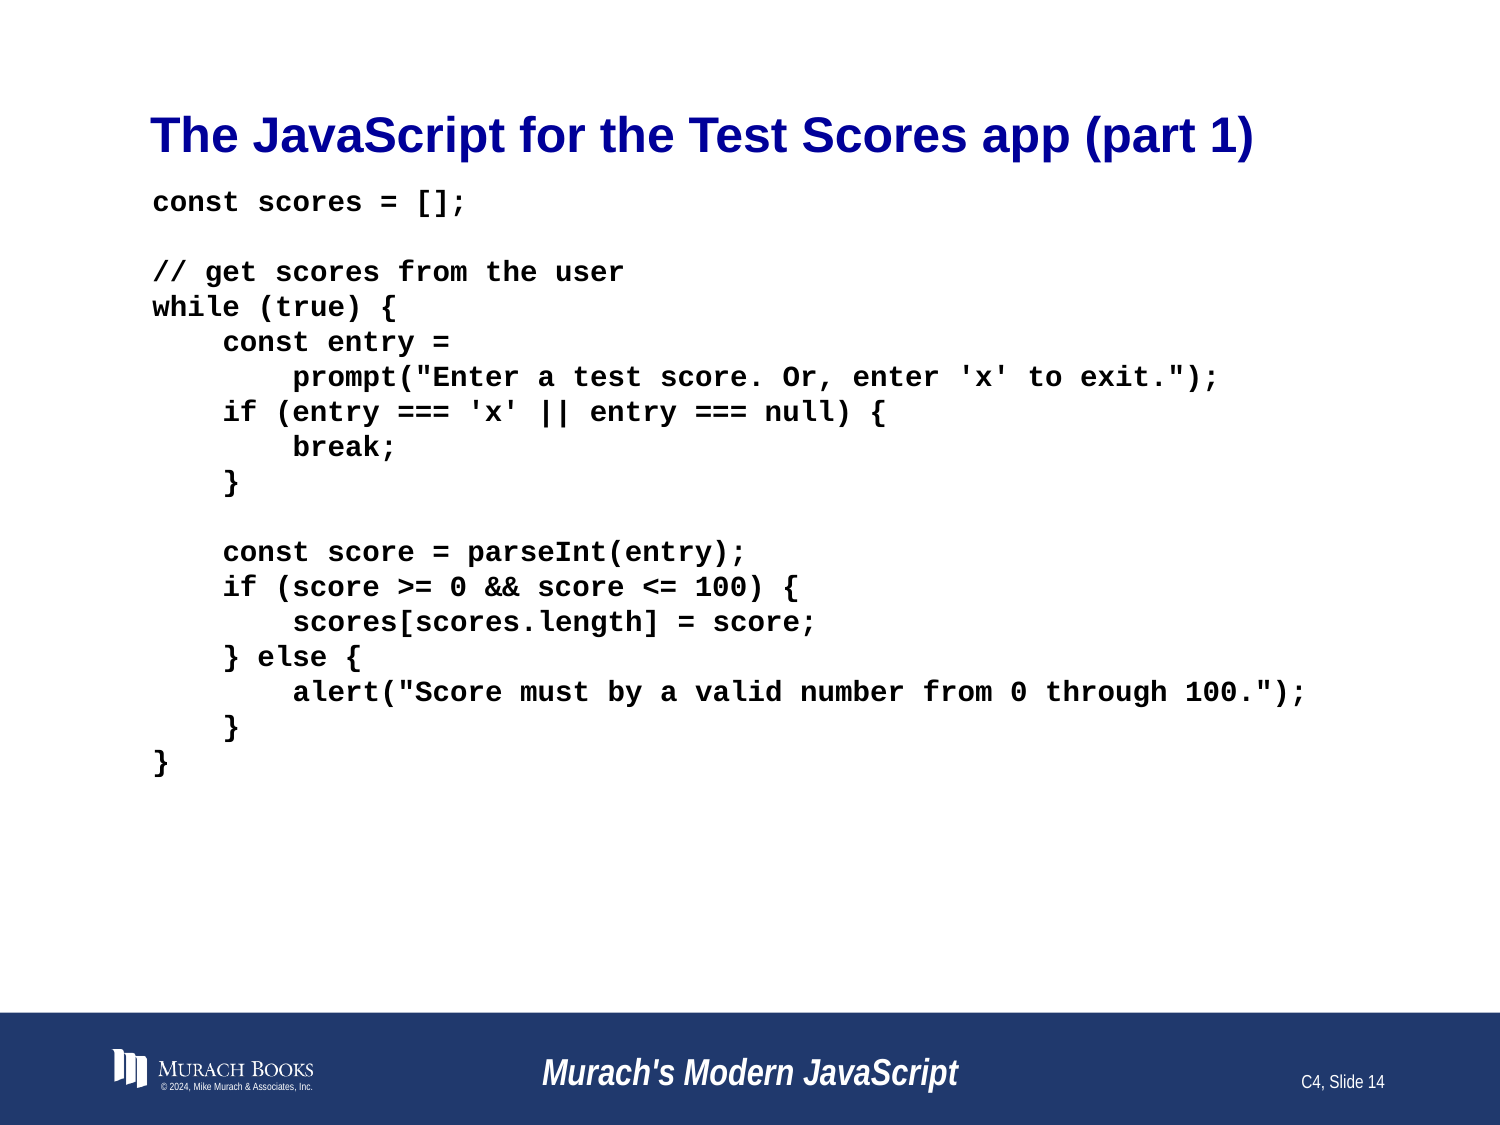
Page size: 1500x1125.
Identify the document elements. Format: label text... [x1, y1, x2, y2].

footer © 2024, Mike Murach & Associates, Inc. [12, 1025, 450, 1100]
title The JavaScript for the Test Scores app (part 1) [150, 102, 1350, 164]
slide_number Murach's Modern JavaScript [450, 1025, 1050, 1100]
slide_number C4, Slide 14 [1087, 1025, 1400, 1100]
list const scores = []; // get scores from the user while (true) { const entry = prompt("Enter a test score. Or, enter 'x' to exit."); if (entry === 'x' || entry === null) { break; } const score = parseInt(entry); if (score >= 0 && score <= 100) { scores[scores.length] = score; } else { alert("Score must by a valid number from 0 through 100."); } } [137, 174, 1350, 975]
